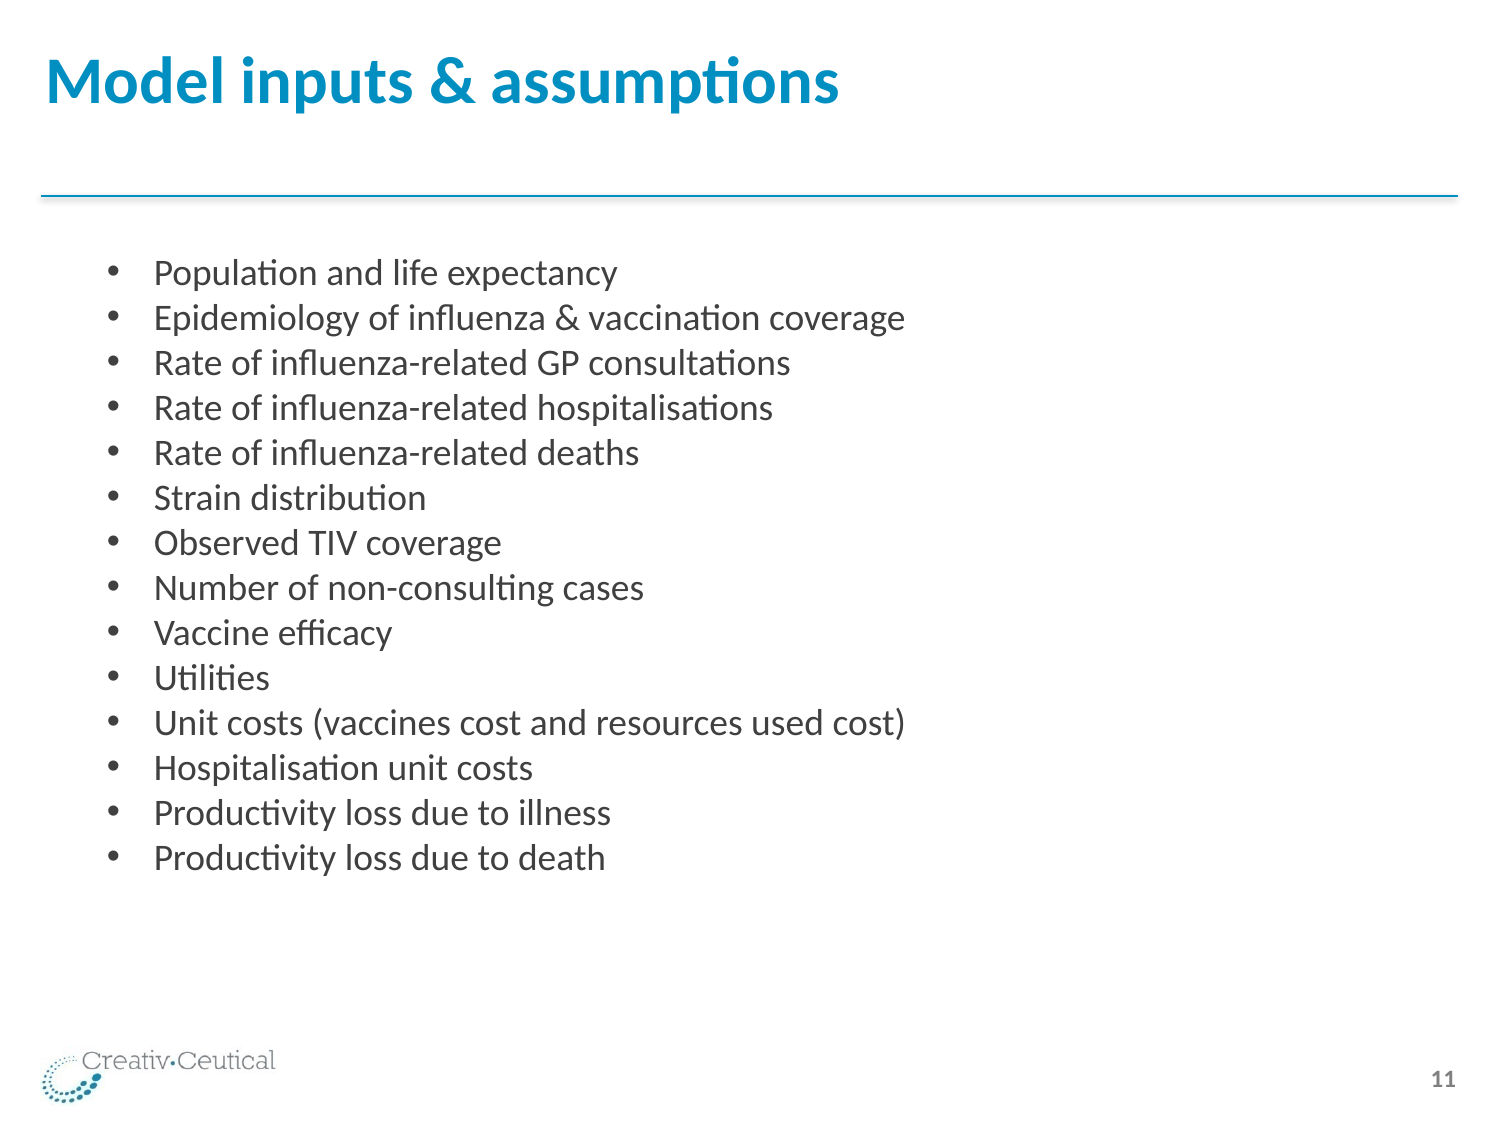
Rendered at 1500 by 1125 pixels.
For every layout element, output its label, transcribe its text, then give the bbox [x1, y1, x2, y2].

title Model inputs & assumptions [45, 35, 1461, 198]
text_box Population and life expectancy Epidemiology of influenza & vaccination coverage Rate of influenza-related GP consultations Rate of influenza-related hospitalisations Rate of influenza-related deaths Strain distribution Observed TIV coverage Number of non-consulting cases Vaccine efficacy Utilities Unit costs (vaccines cost and resources used cost) Hospitalisation unit costs Productivity loss due to illness Productivity loss due to death [92, 240, 1404, 976]
slide_number 11 [1425, 1062, 1461, 1093]
picture [40, 1046, 277, 1106]
